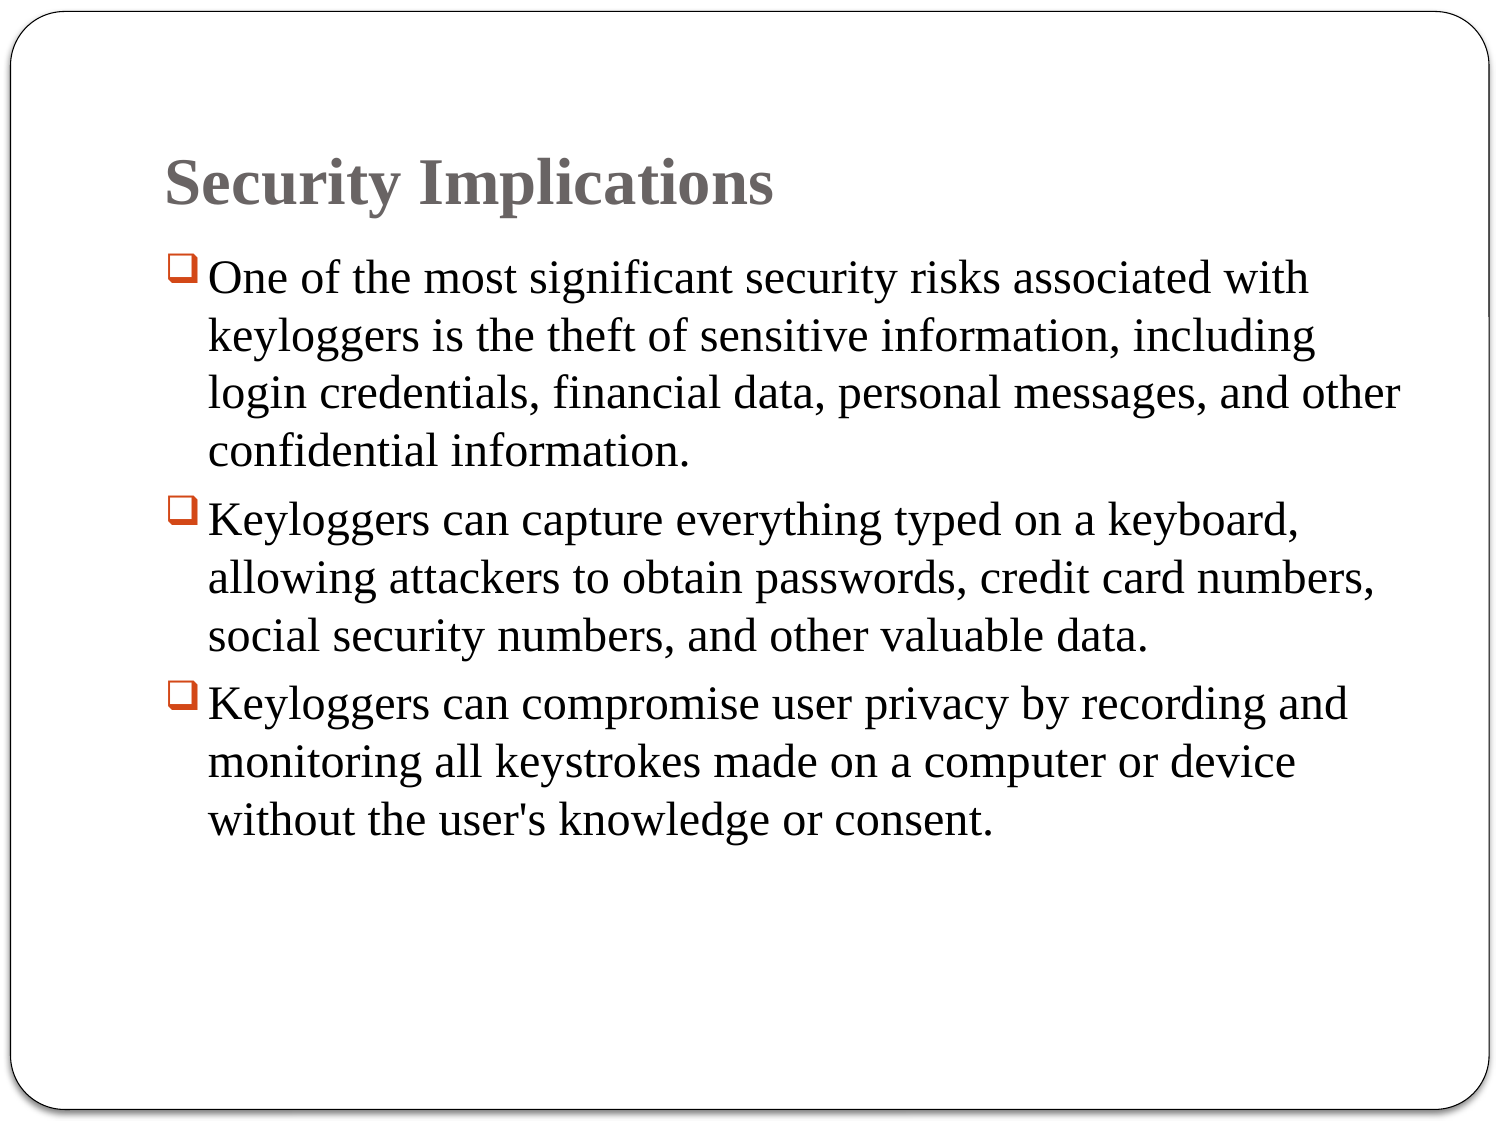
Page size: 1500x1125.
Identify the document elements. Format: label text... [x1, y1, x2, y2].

list One of the most significant security risks associated with keyloggers is the theft of sensitive information, including login credentials, financial data, personal messages, and other confidential information. Keyloggers can capture everything typed on a keyboard, allowing attackers to obtain passwords, credit card numbers, social security numbers, and other valuable data. Keyloggers can compromise user privacy by recording and monitoring all keystrokes made on a computer or device without the user's knowledge or consent. [150, 237, 1425, 988]
title Security Implications [150, 45, 1425, 233]
